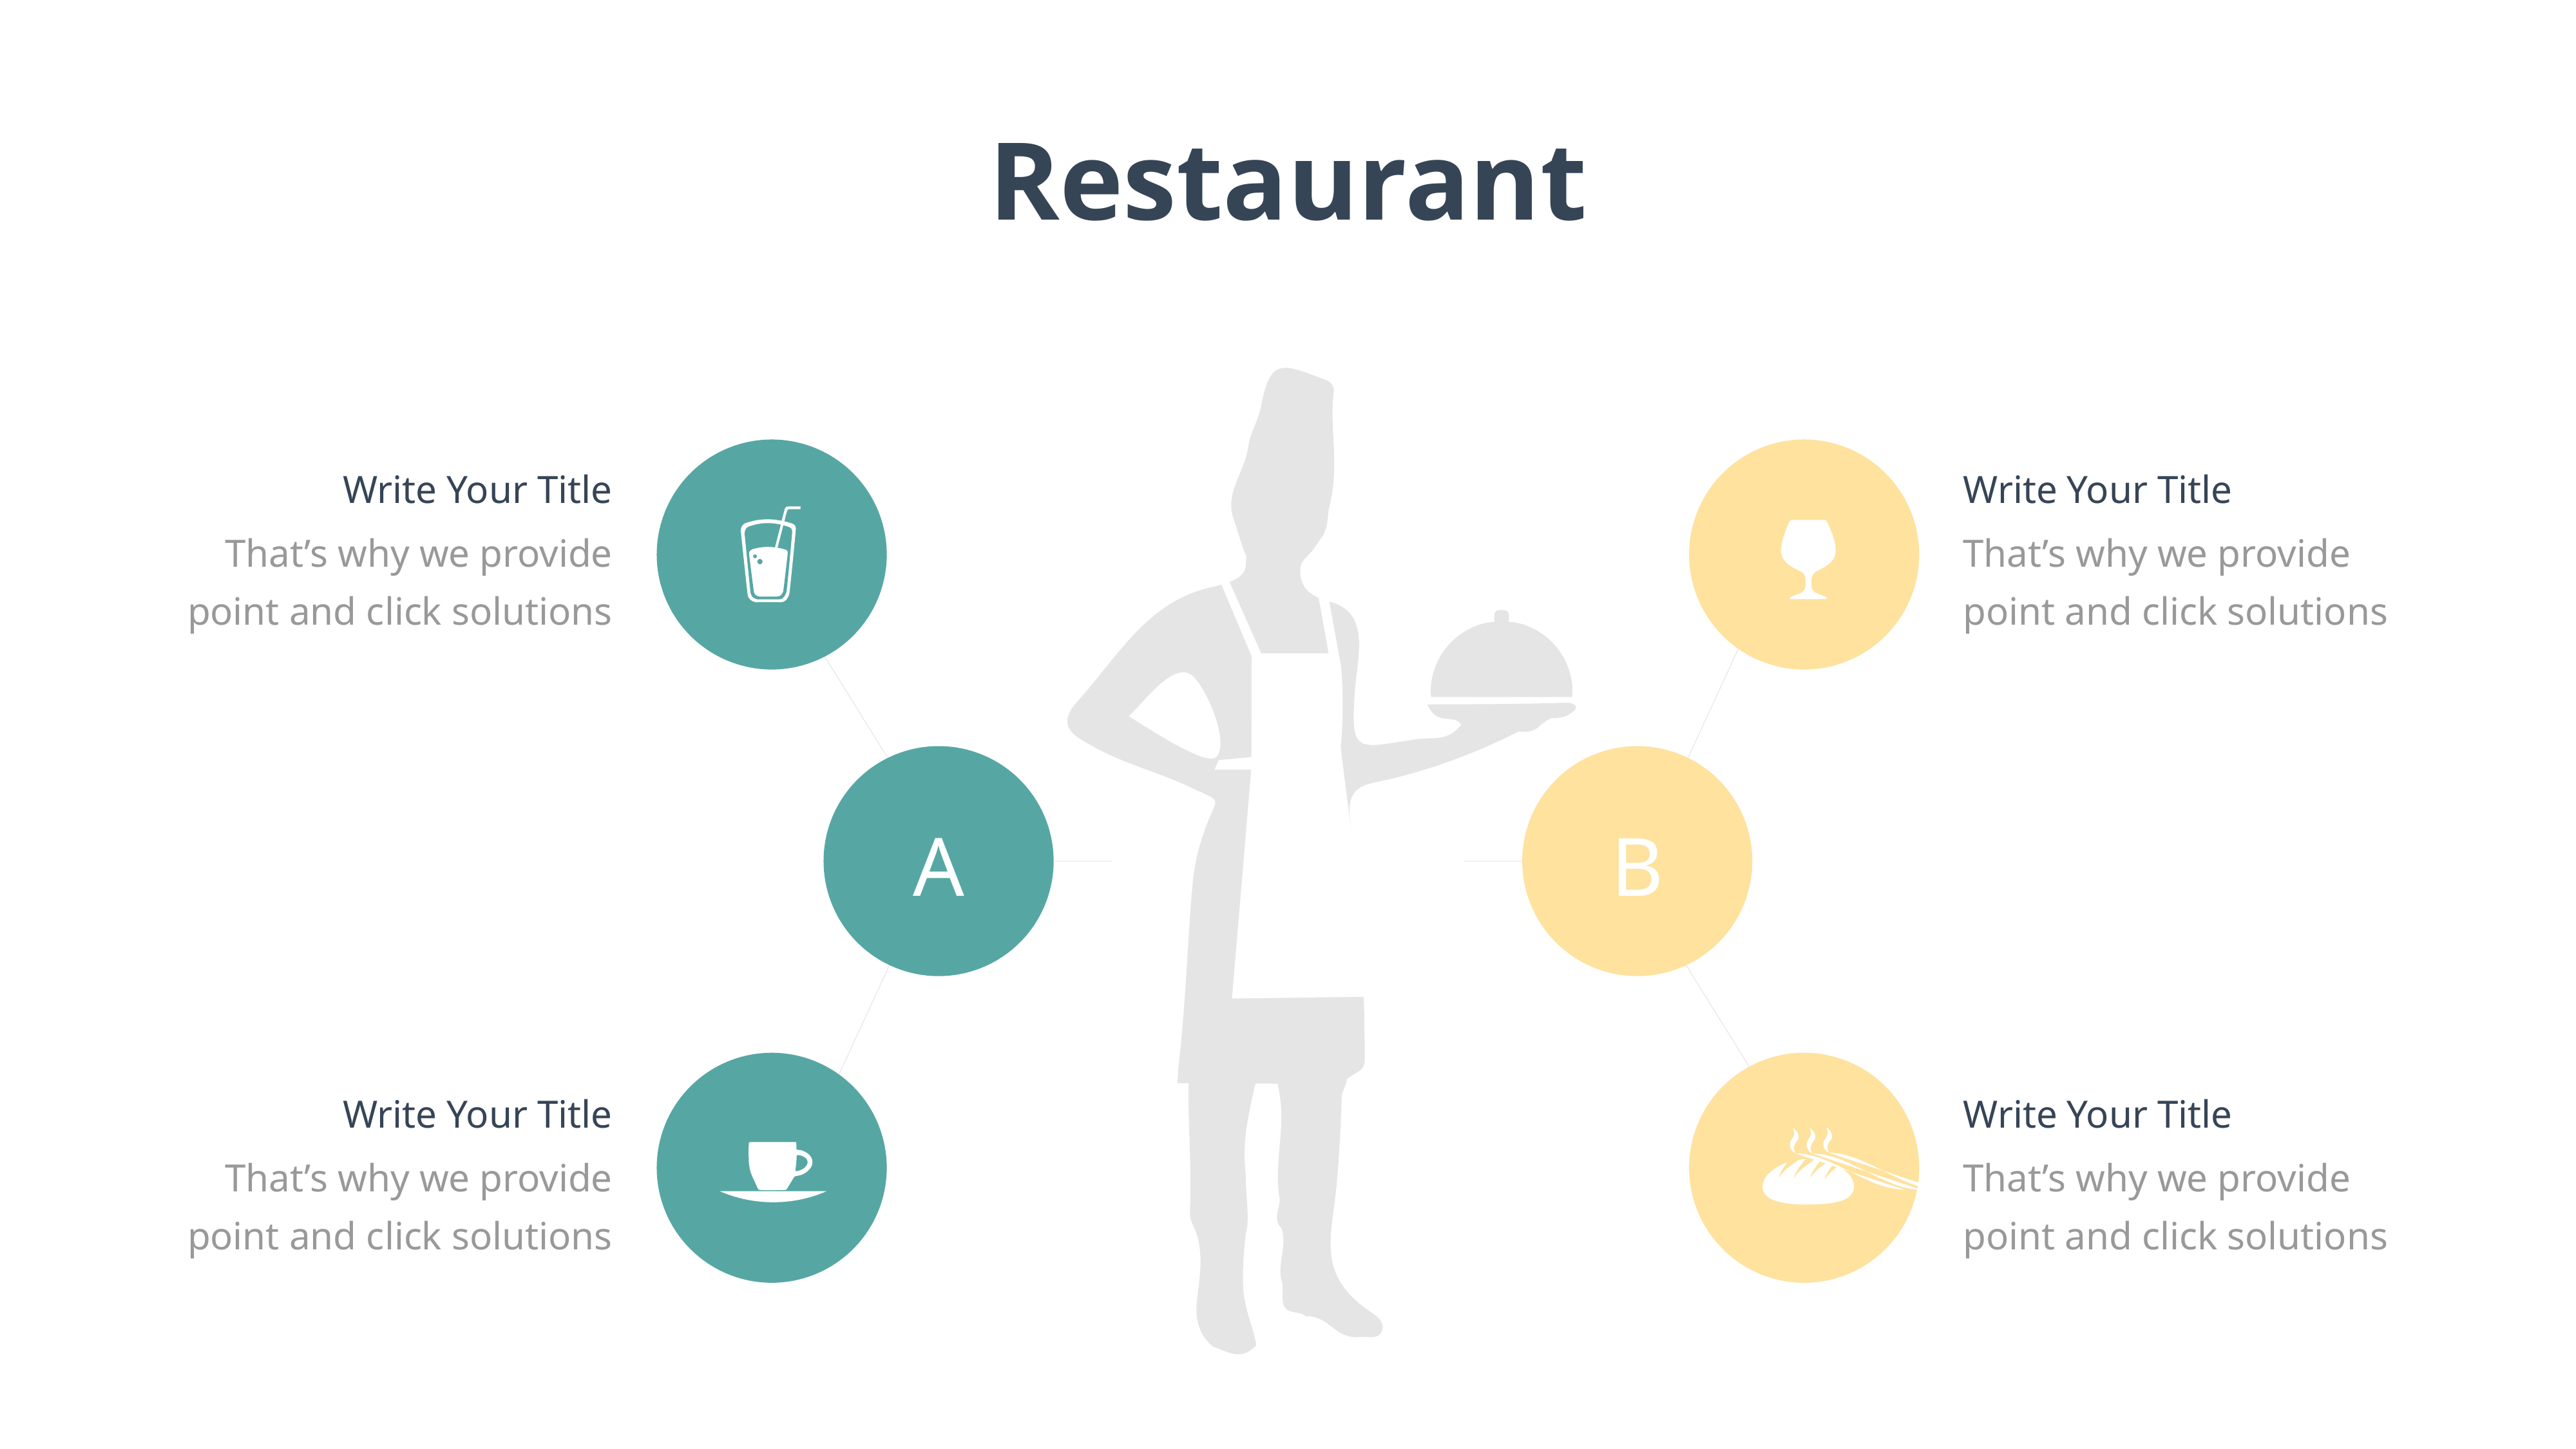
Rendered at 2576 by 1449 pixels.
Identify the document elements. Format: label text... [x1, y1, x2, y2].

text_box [720, 1142, 827, 1202]
text_box [1576, 745, 1671, 811]
text_box [1780, 520, 1836, 600]
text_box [1762, 1127, 1854, 1205]
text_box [1671, 618, 1775, 1108]
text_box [1953, 460, 2404, 634]
text_box [656, 439, 888, 670]
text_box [801, 618, 905, 1108]
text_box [1953, 1085, 2404, 1258]
text_box [1688, 1052, 1920, 1283]
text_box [1067, 368, 1576, 1355]
text_box A [905, 862, 1009, 918]
text_box [1576, 918, 1671, 977]
text_box [905, 862, 1054, 977]
text_box [1688, 439, 1920, 670]
text_box [905, 745, 1054, 861]
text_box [740, 506, 801, 603]
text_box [171, 460, 622, 634]
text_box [171, 1085, 622, 1258]
text_box [656, 1052, 888, 1283]
text_box Restaurant [979, 108, 1597, 247]
text_box A [905, 811, 1009, 861]
text_box B [1576, 811, 1671, 918]
